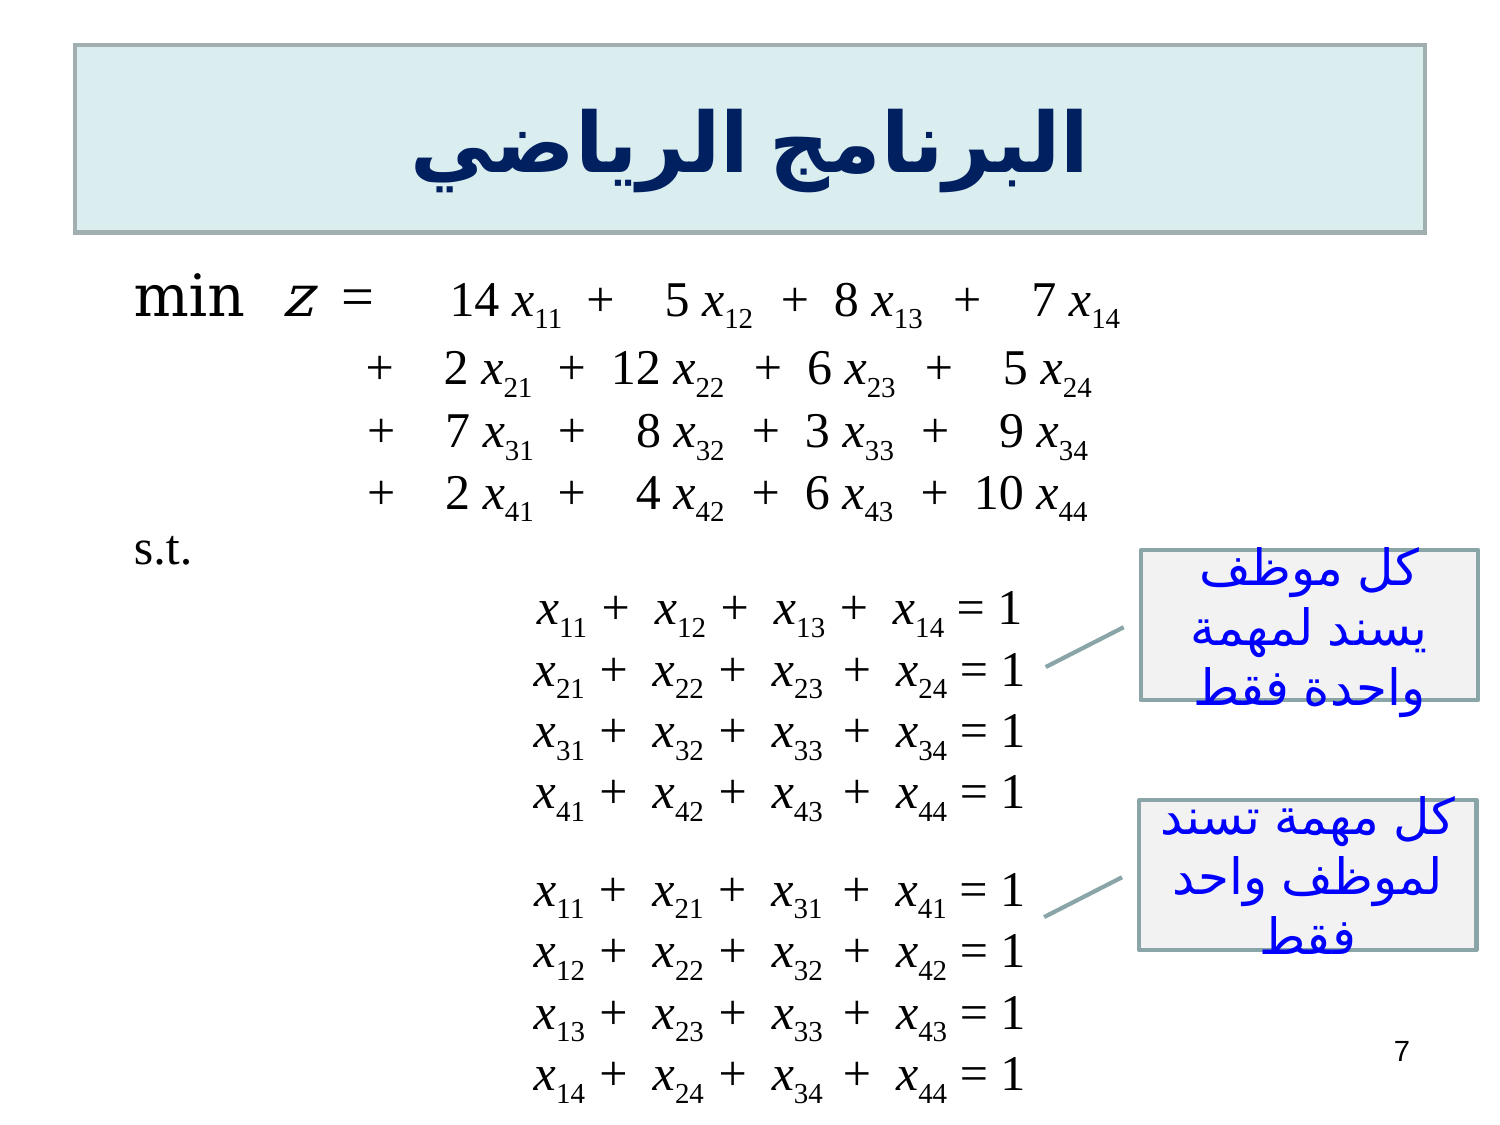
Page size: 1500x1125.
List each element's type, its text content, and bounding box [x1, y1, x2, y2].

title البرنامج الرياضي [73, 43, 1427, 215]
list min z = 14 x11 + 5 x12 + 8 x13 + 7 x14 + 2 x21 + 12 x22 + 6 x23 + 5 x24 + 7 x31 + 8 x32 + 3 x33 + 9 x34 + 2 x41 + 4 x42 + 6 x43 + 10 x44 s.t. x11 + x12 + x13 + x14 = 1 x21 + x22 + x23 + x24 = 1 x31 + x32 + x33 + x34 = 1 x41 + x42 + x43 + x44 = 1 x11 + x21 + x31 + x41 = 1 x12 + x22 + x32 + x42 = 1 x13 + x23 + x33 + x43 = 1 x14 + x24 + x34 + x44 = 1 xij = 0 or 1 i = 1 , 2 , … , n , j = 1 , 2 , … , n [45, 215, 1430, 1101]
text_box كل مهمة تسند لموظف واحد فقط [1137, 798, 1479, 952]
text_box كل موظف يسند لمهمة واحدة فقط [1139, 548, 1480, 702]
text_box كل مهمة تسند لموظف واحد فقط [1043, 875, 1124, 919]
text_box كل موظف يسند لمهمة واحدة فقط [1044, 625, 1125, 669]
